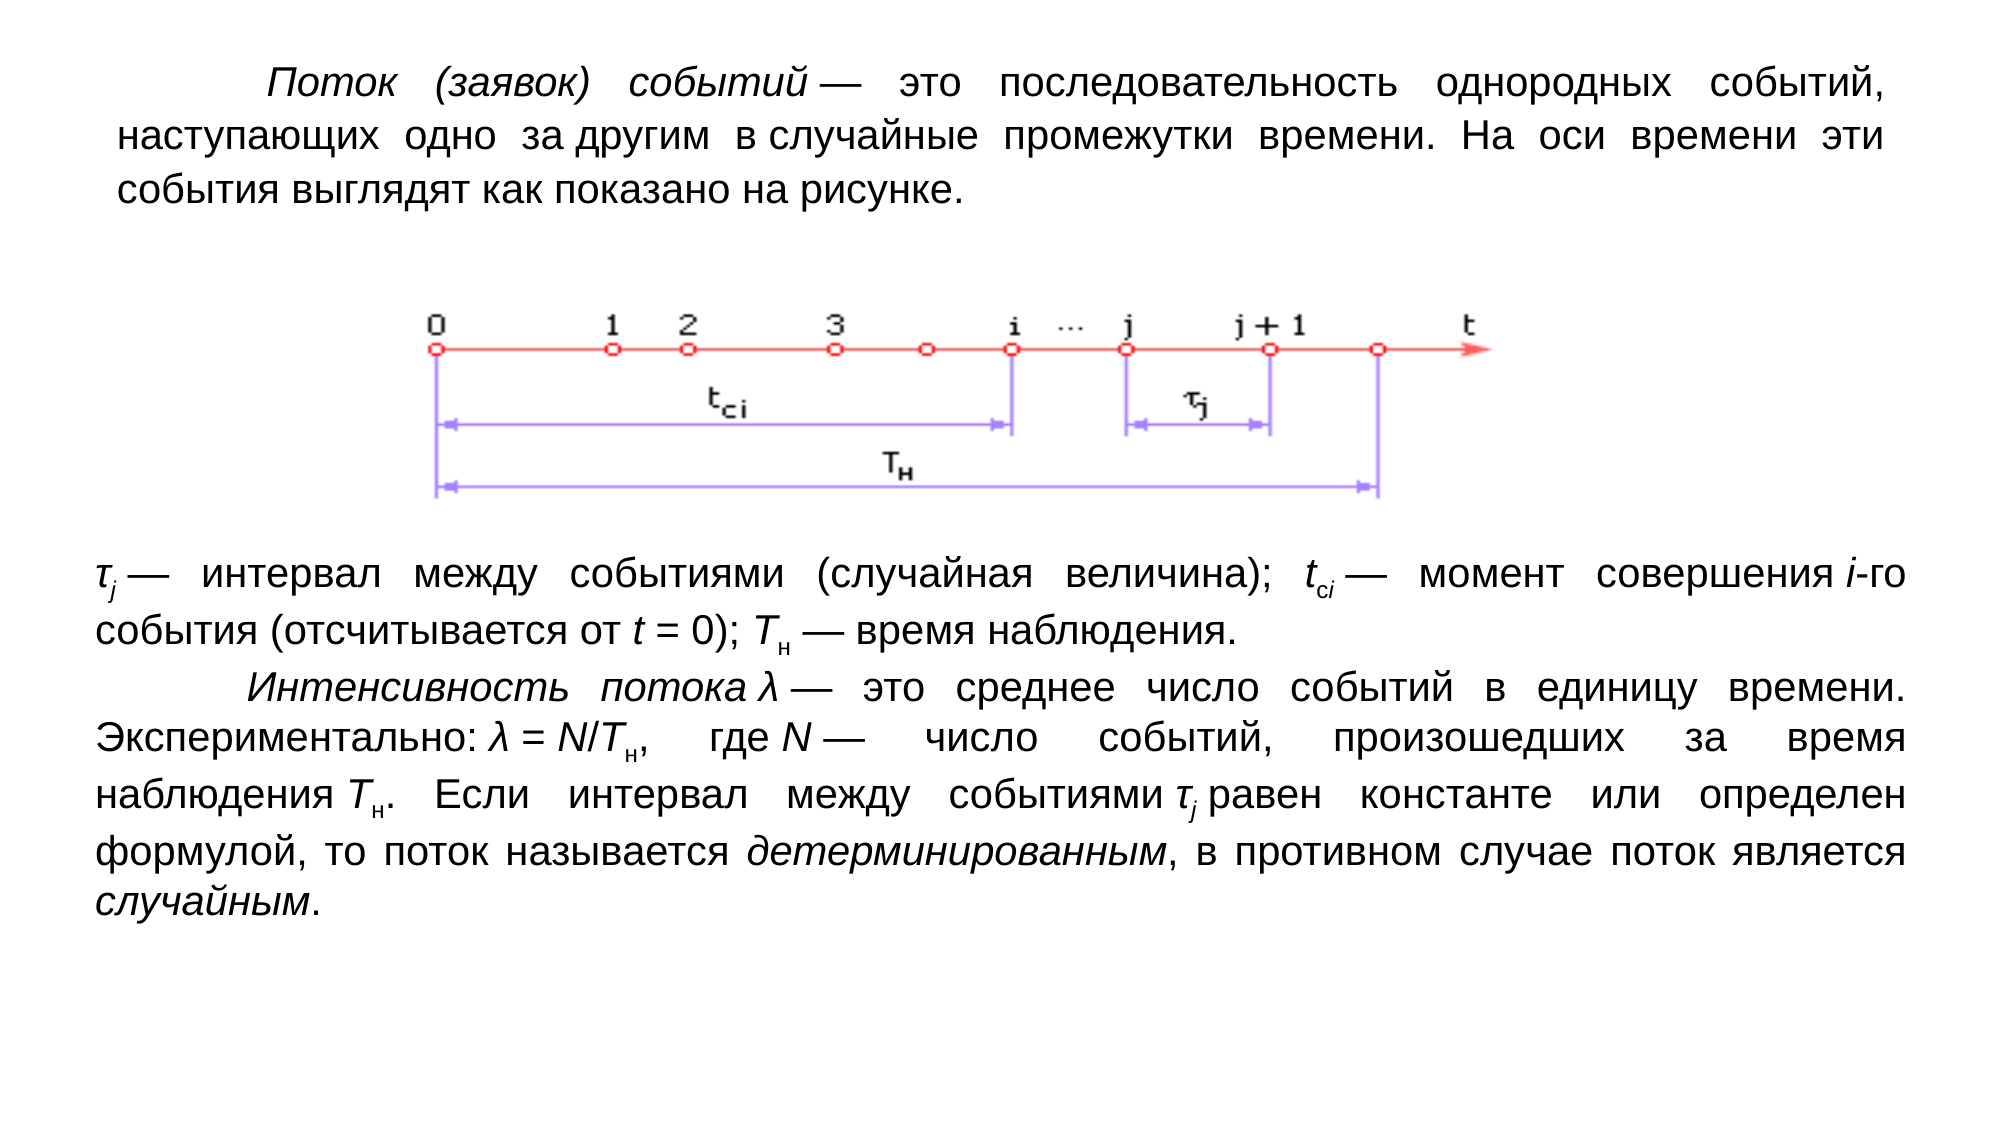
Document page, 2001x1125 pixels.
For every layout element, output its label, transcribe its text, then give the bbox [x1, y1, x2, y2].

text_box τj — интервал между событиями (случайная величина); tсi — момент совершения i-го события (отсчитывается от t = 0); Tн — время наблюдения. Интенсивность потока λ — это среднее число событий в единицу времени. Экспериментально: λ = N/Tн, где N — число событий, произошедших за время наблюдения Tн. Если интервал между событиями τj равен константе или определен формулой, то поток называется детерминированным, в противном случае поток является случайным. [80, 538, 1922, 932]
text_box Поток (заявок) событий — это последовательность однородных событий, наступающих одно за другим в случайные промежутки времени. На оси времени эти события выглядят как показано на рисунке. [102, 43, 1900, 219]
picture [315, 253, 1590, 577]
